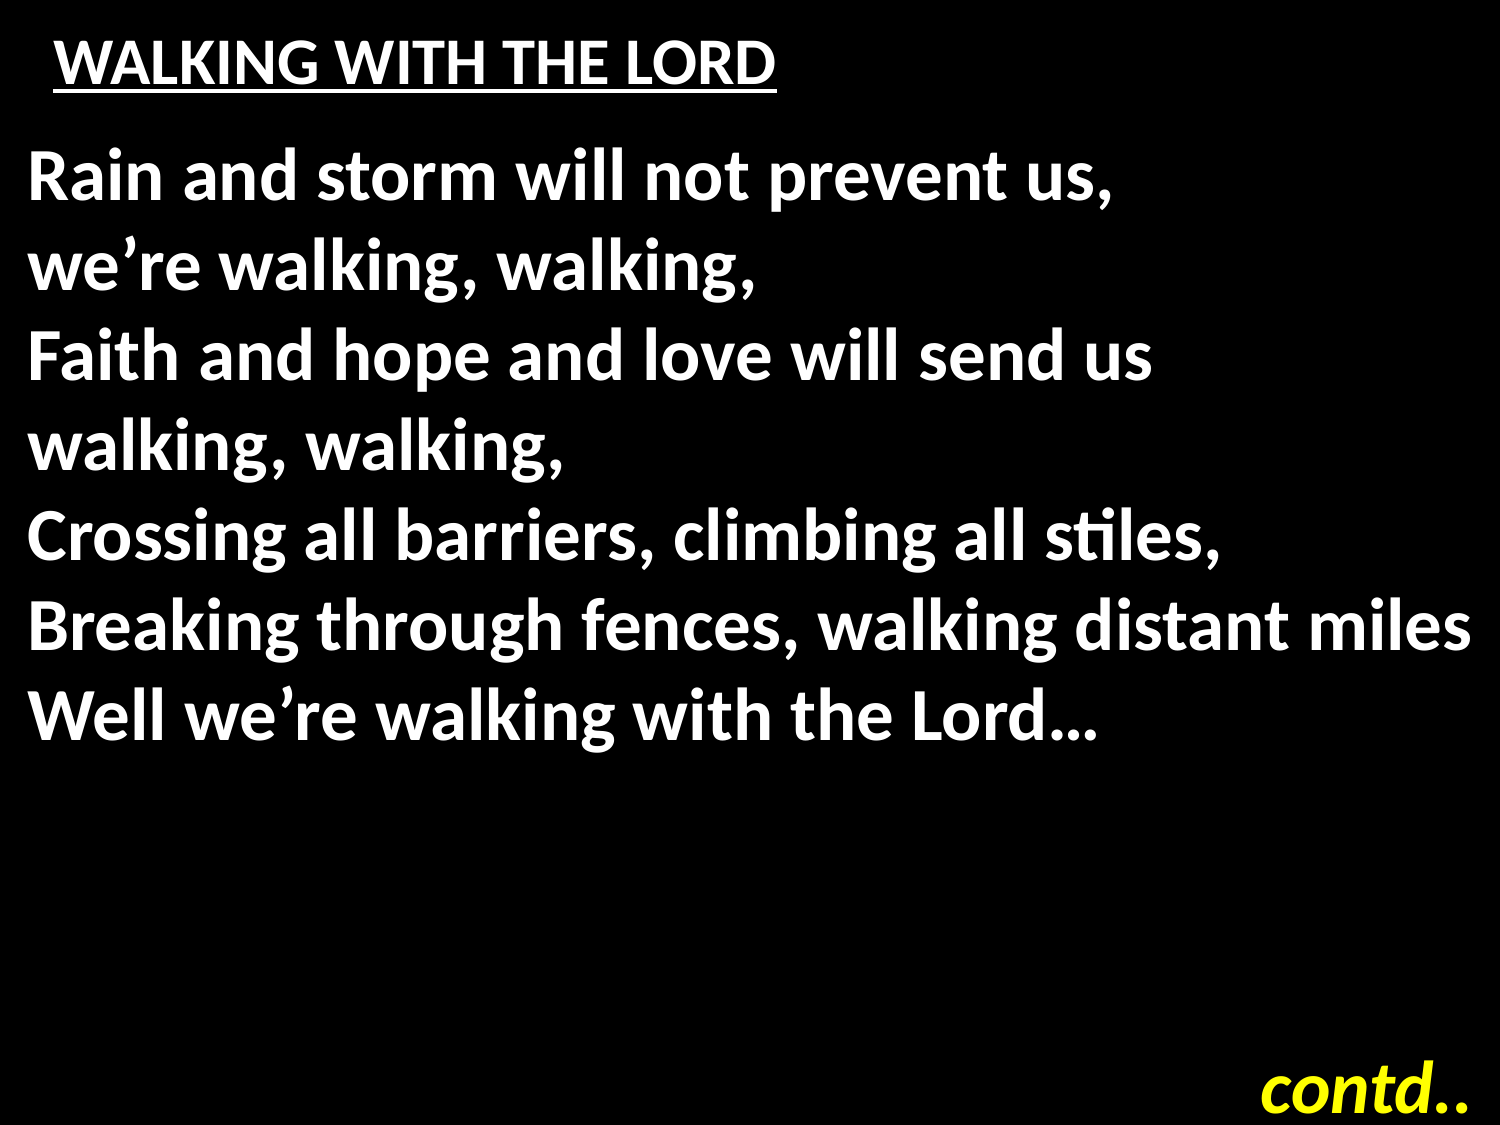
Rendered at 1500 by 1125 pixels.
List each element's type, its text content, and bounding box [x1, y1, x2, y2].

title WALKING WITH THE LORD [10, 0, 1490, 117]
text_box contd.. [1245, 1042, 1500, 1125]
list Rain and storm will not prevent us, we’re walking, walking, Faith and hope and love will send us walking, walking, Crossing all barriers, climbing all stiles, Breaking through fences, walking distant miles Well we’re walking with the Lord… [8, 125, 1489, 1116]
